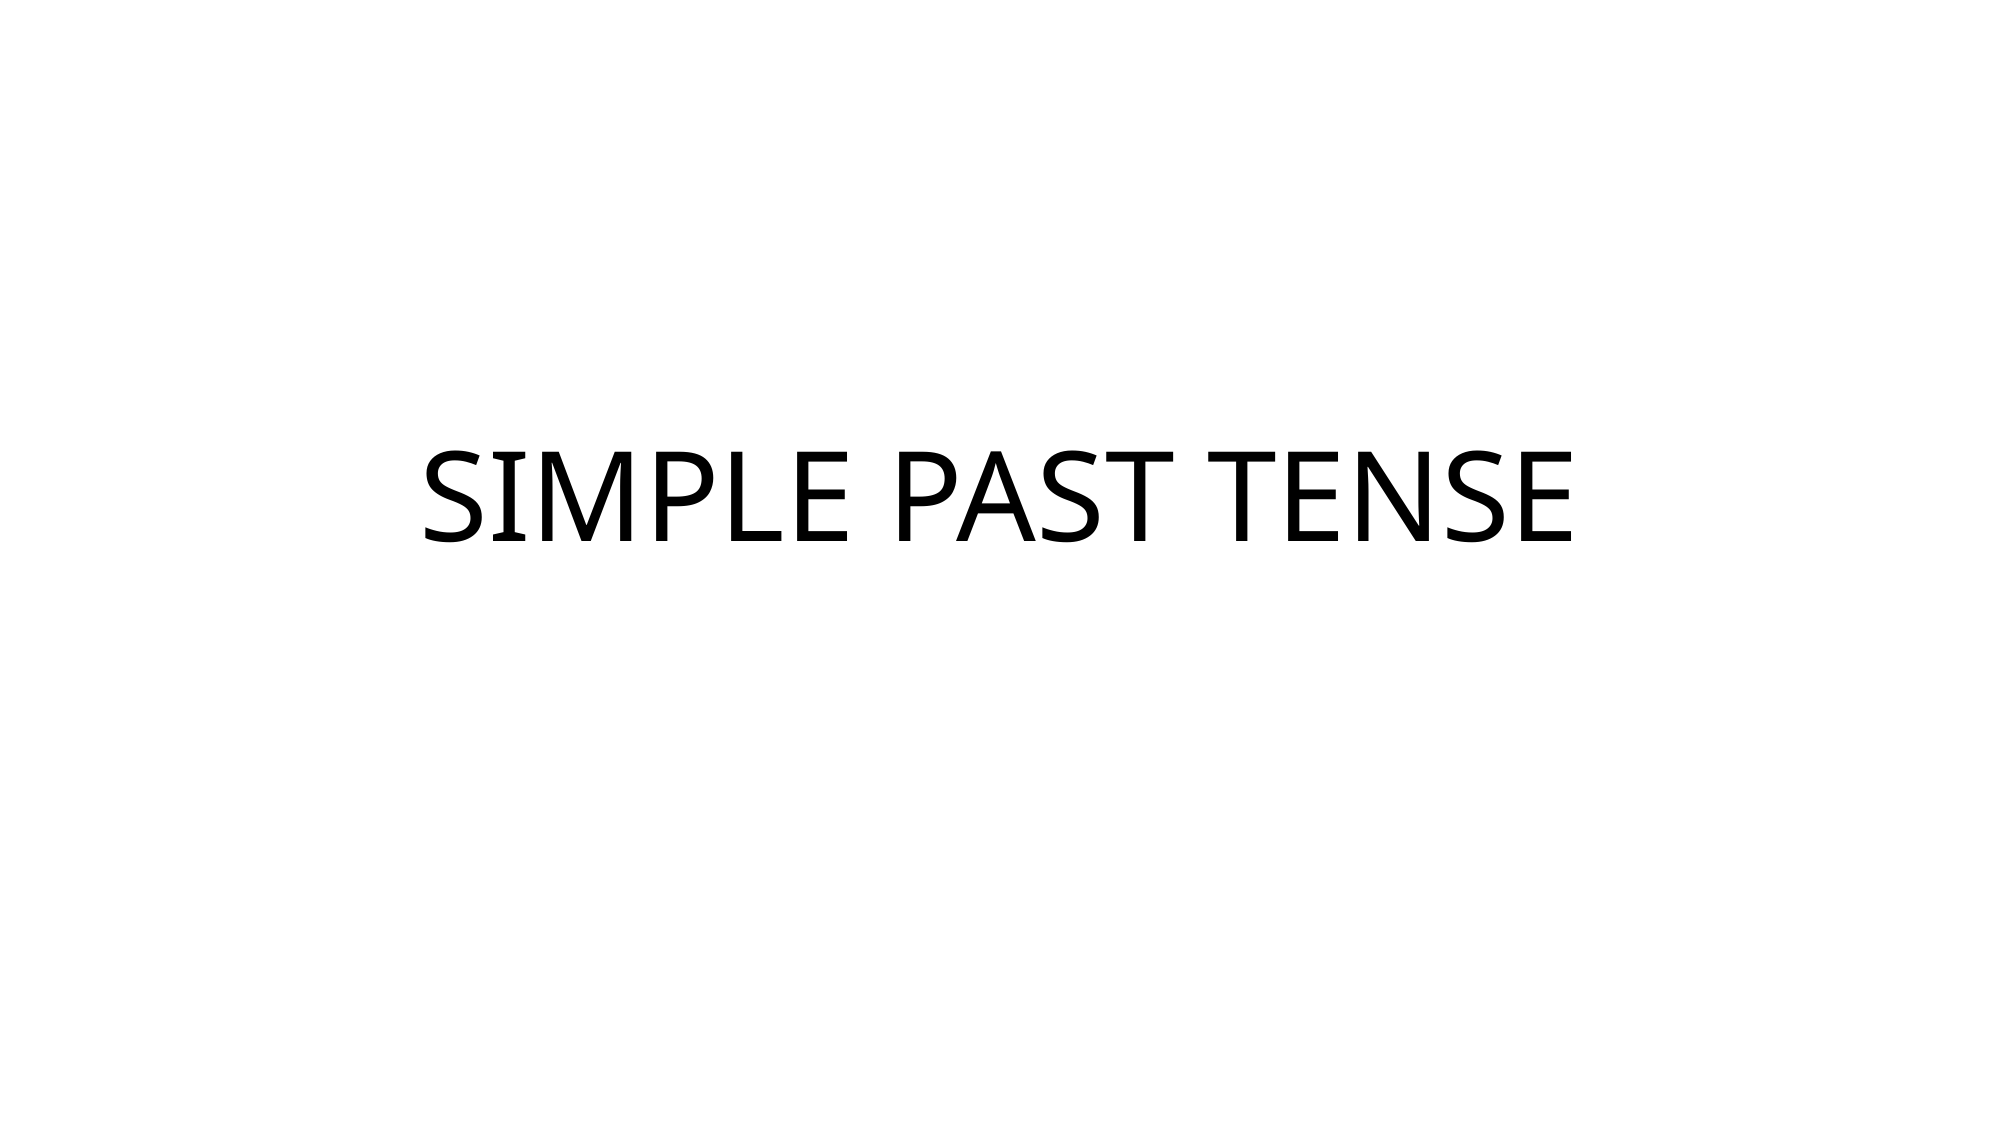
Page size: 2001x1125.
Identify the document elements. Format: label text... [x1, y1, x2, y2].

title SIMPLE PAST TENSE [249, 184, 1750, 576]
